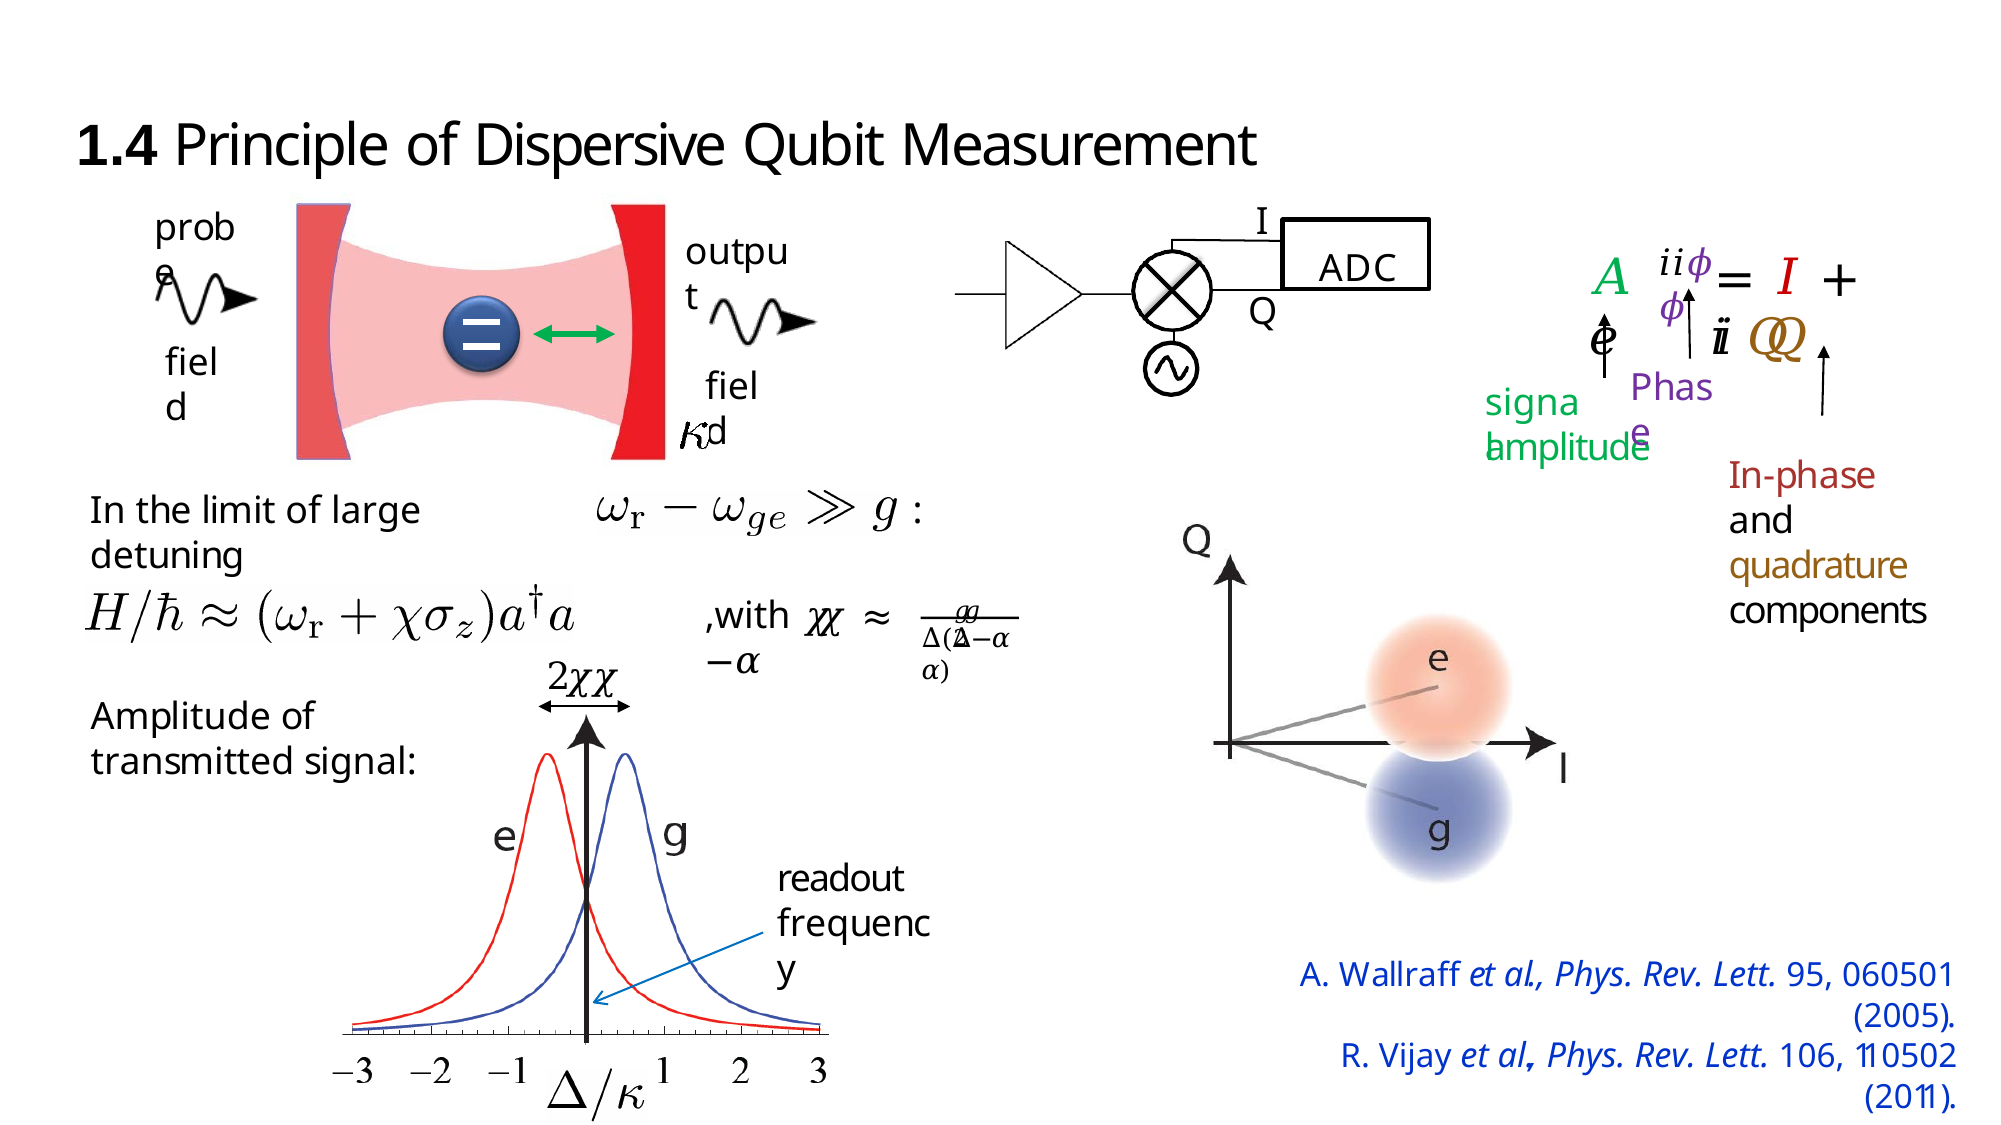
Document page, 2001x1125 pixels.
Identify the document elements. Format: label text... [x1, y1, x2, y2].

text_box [1682, 288, 1696, 360]
title 1.4 Principle of Dispersive Qubit Measurement [74, 104, 1260, 295]
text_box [289, 192, 668, 468]
text_box Δ(Δ−𝛼𝛼) [918, 617, 1021, 686]
text_box 2𝜒𝜒 Amplitude of transmitted signal: readout frequency [88, 654, 941, 989]
text_box amplitude [1482, 421, 1656, 469]
text_box 𝑖𝑖𝜙𝜙 [1656, 237, 1701, 327]
text_box I [1253, 194, 1269, 236]
picture [709, 289, 824, 358]
text_box ADC [1282, 219, 1430, 289]
text_box field [162, 335, 240, 428]
text_box ,with 𝜒𝜒 ≈ −𝛼 [702, 589, 916, 682]
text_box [1142, 340, 1200, 398]
text_box signal [1482, 376, 1585, 421]
text_box output [683, 225, 800, 318]
text_box field [703, 360, 780, 453]
picture [680, 421, 710, 450]
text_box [953, 238, 1284, 350]
text_box Phase [1628, 361, 1728, 454]
picture [154, 272, 259, 327]
text_box = 𝐼 + 𝑖𝑖 𝑄𝑄 [1713, 242, 1912, 365]
picture [1178, 521, 1570, 895]
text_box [1597, 313, 1611, 379]
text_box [1817, 345, 1831, 417]
text_box A. Wallraff et al., Phys. Rev. Lett. 95, 060501 (2005). R. Vijay et al., Phys. Rev. Lett. 106, 110502 (2011). [1244, 949, 1959, 1116]
text_box In the limit of large detuning [87, 483, 560, 576]
picture [85, 584, 574, 643]
text_box probe [152, 200, 251, 273]
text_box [332, 700, 829, 1125]
picture [597, 490, 897, 537]
text_box 𝐴 𝑒 [1585, 242, 1658, 365]
text_box : [910, 483, 925, 531]
text_box In-phase and quadrature components [1726, 449, 1942, 632]
text_box 𝑔𝑔2 [947, 567, 992, 617]
